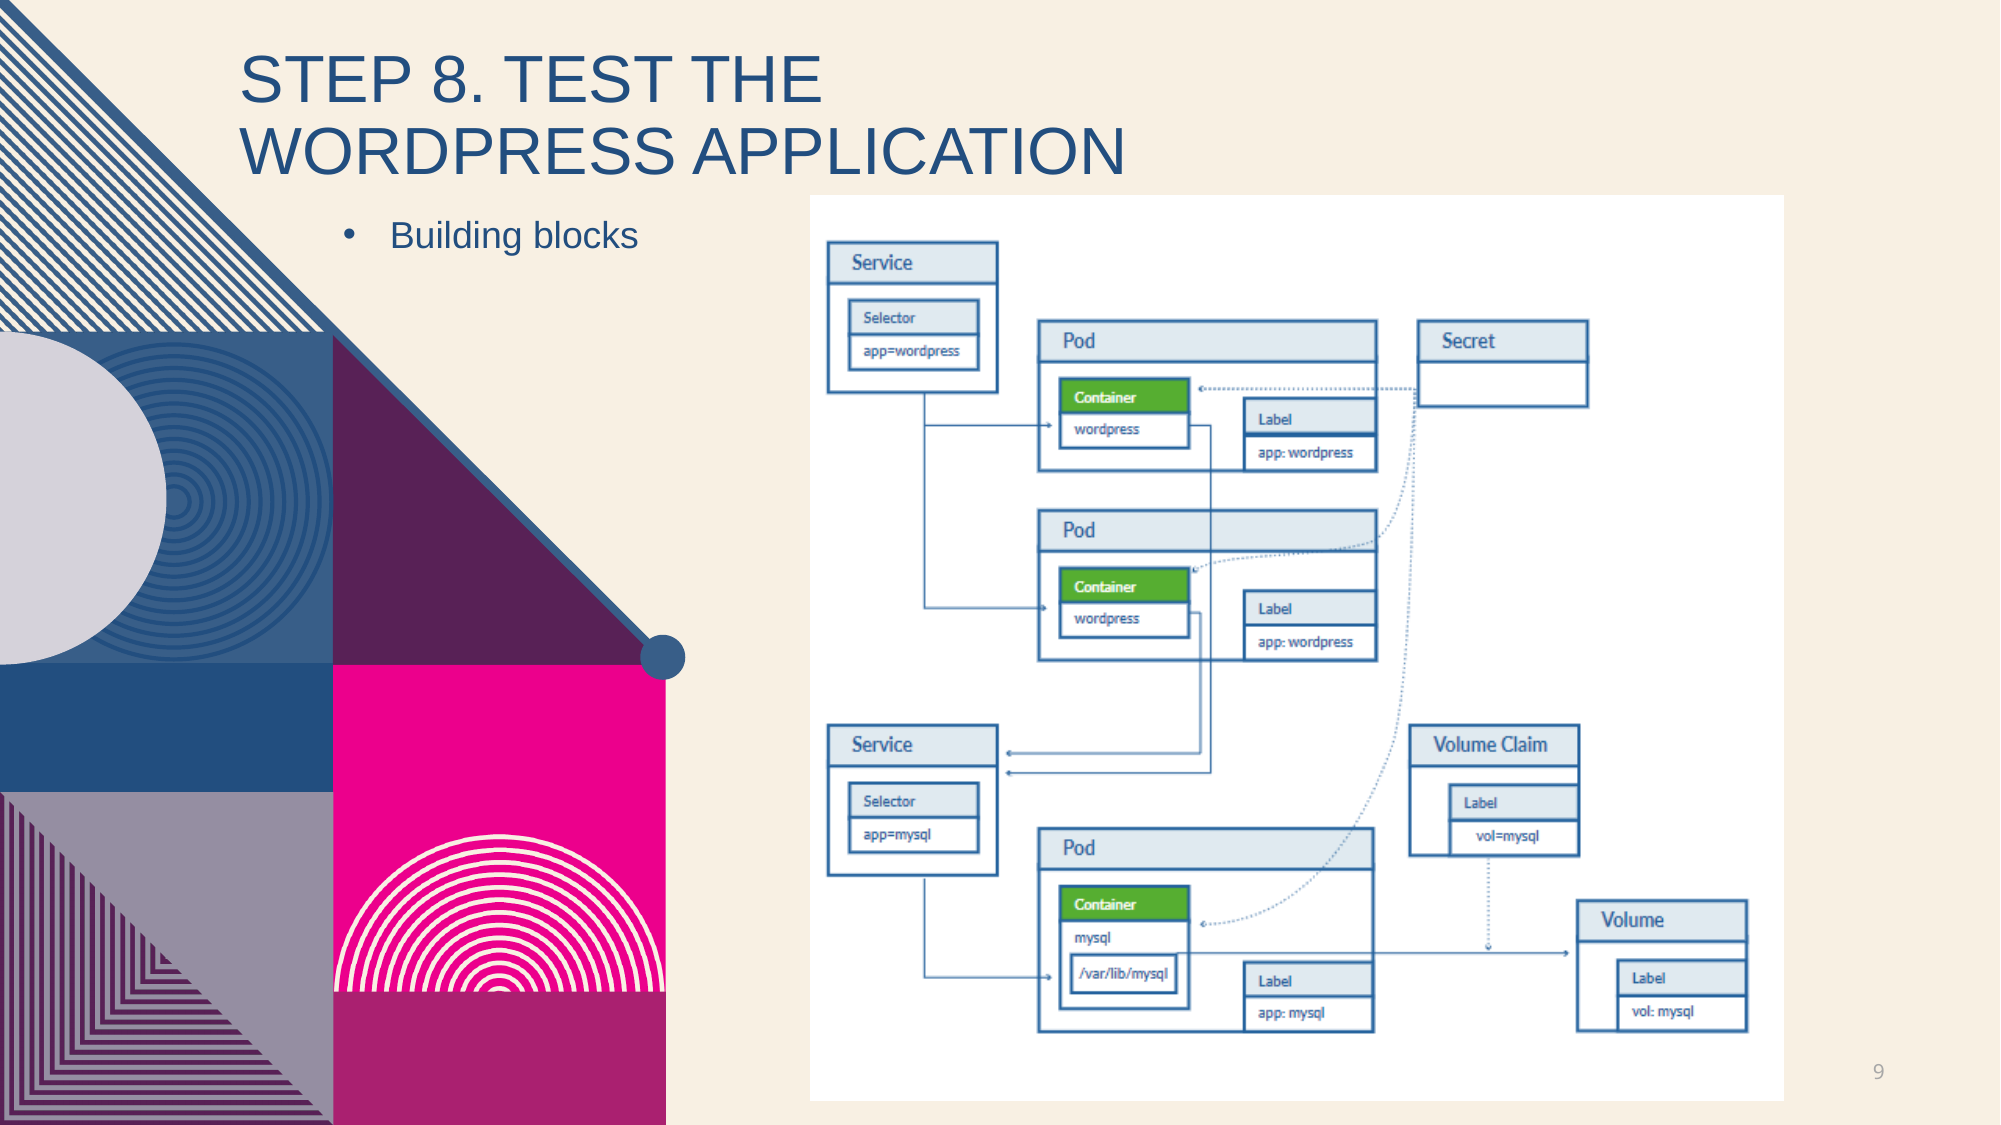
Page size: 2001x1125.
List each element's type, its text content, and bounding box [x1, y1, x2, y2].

picture [10, 0, 332, 213]
picture [0, 792, 333, 1125]
picture [809, 195, 1784, 1101]
picture [266, 255, 327, 316]
list Building blocks [327, 190, 1957, 1103]
picture [0, 4, 327, 333]
title STEP 8. TEST THE WORDPRESS APPLICATION [224, 37, 1266, 255]
slide_number 9 [1824, 1042, 1900, 1103]
